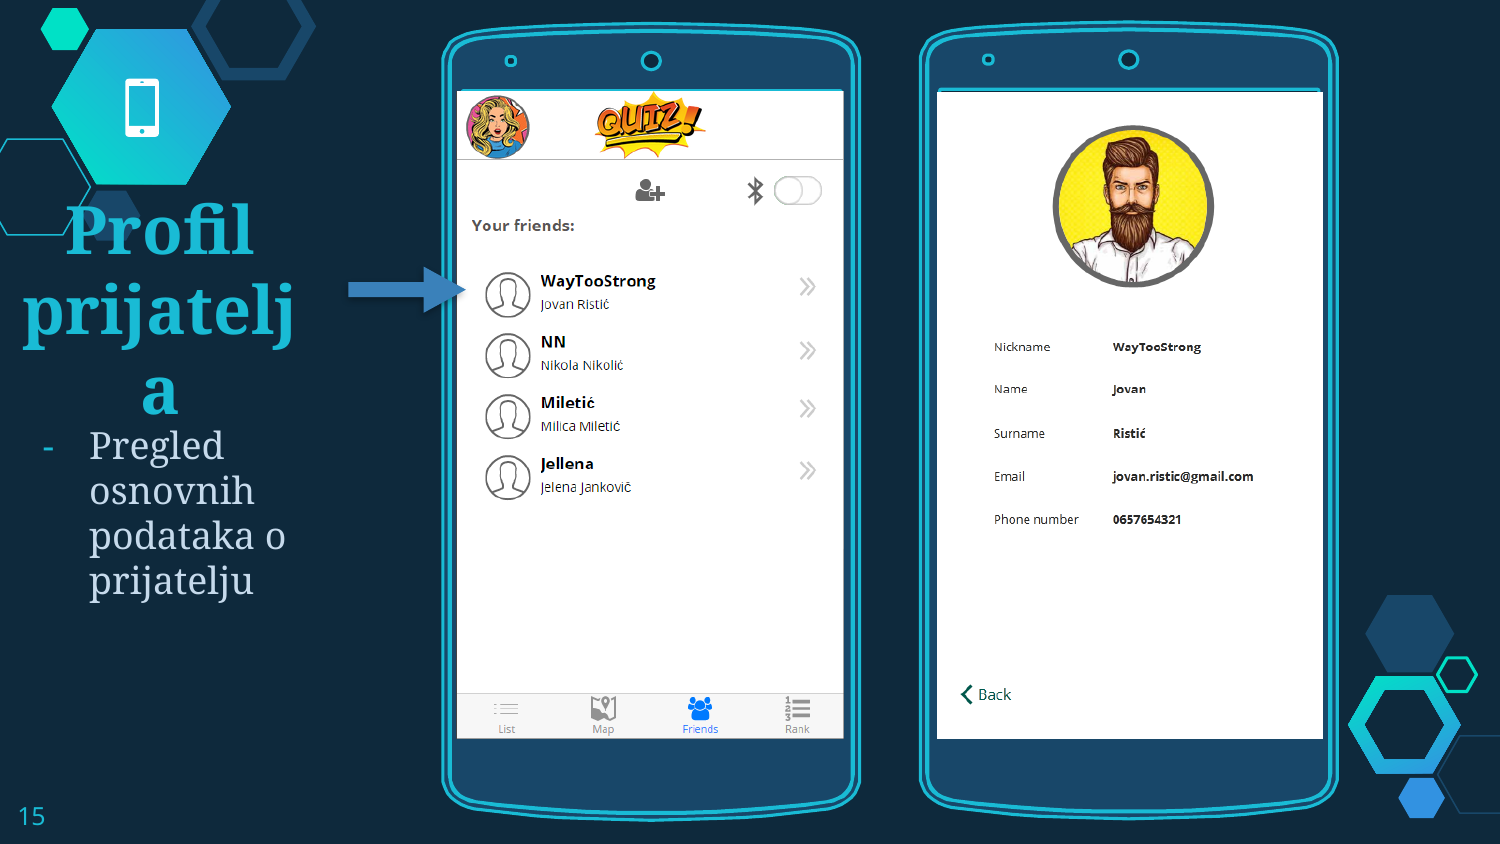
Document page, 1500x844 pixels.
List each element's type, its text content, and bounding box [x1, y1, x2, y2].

text_box Pregled osnovnih podataka o prijatelju [27, 473, 373, 618]
picture [936, 92, 1323, 739]
text_box [442, 23, 860, 821]
text_box [125, 78, 159, 137]
picture [456, 91, 844, 739]
text_box Profil prijatelja [0, 246, 332, 443]
text_box [920, 21, 1338, 819]
text_box [346, 264, 450, 315]
slide_number 15 [2, 785, 93, 844]
